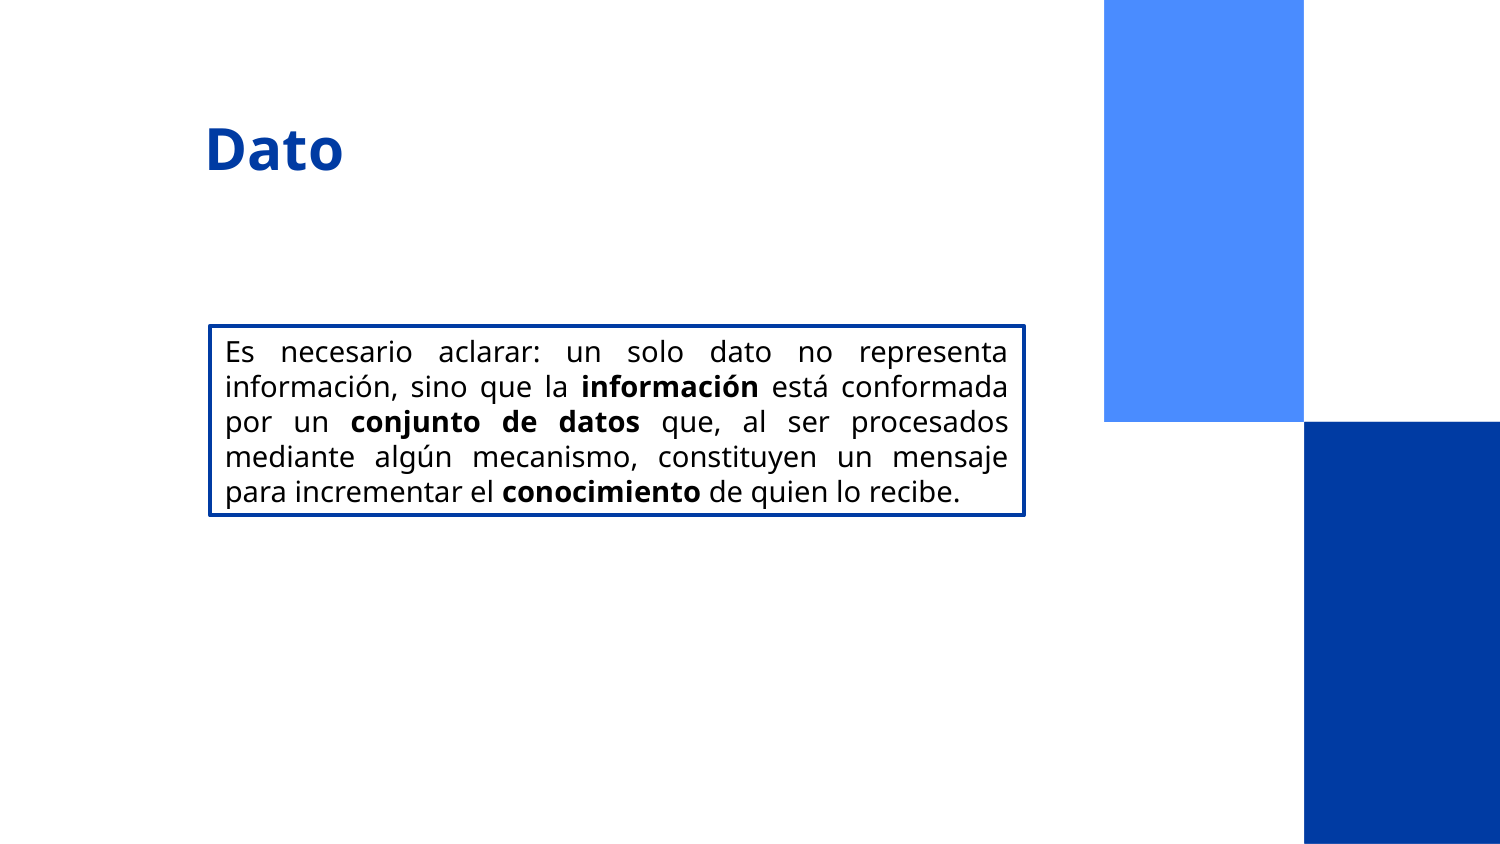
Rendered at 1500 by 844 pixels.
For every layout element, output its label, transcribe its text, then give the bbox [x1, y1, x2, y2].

text_box Es necesario aclarar: un solo dato no representa información, sino que la información está conformada por un conjunto de datos que, al ser procesados mediante algún mecanismo, constituyen un mensaje para incrementar el conocimiento de quien lo recibe. [208, 324, 1026, 517]
text_box [1304, 421, 1500, 844]
title Dato [189, 73, 884, 198]
text_box [1104, 0, 1304, 422]
